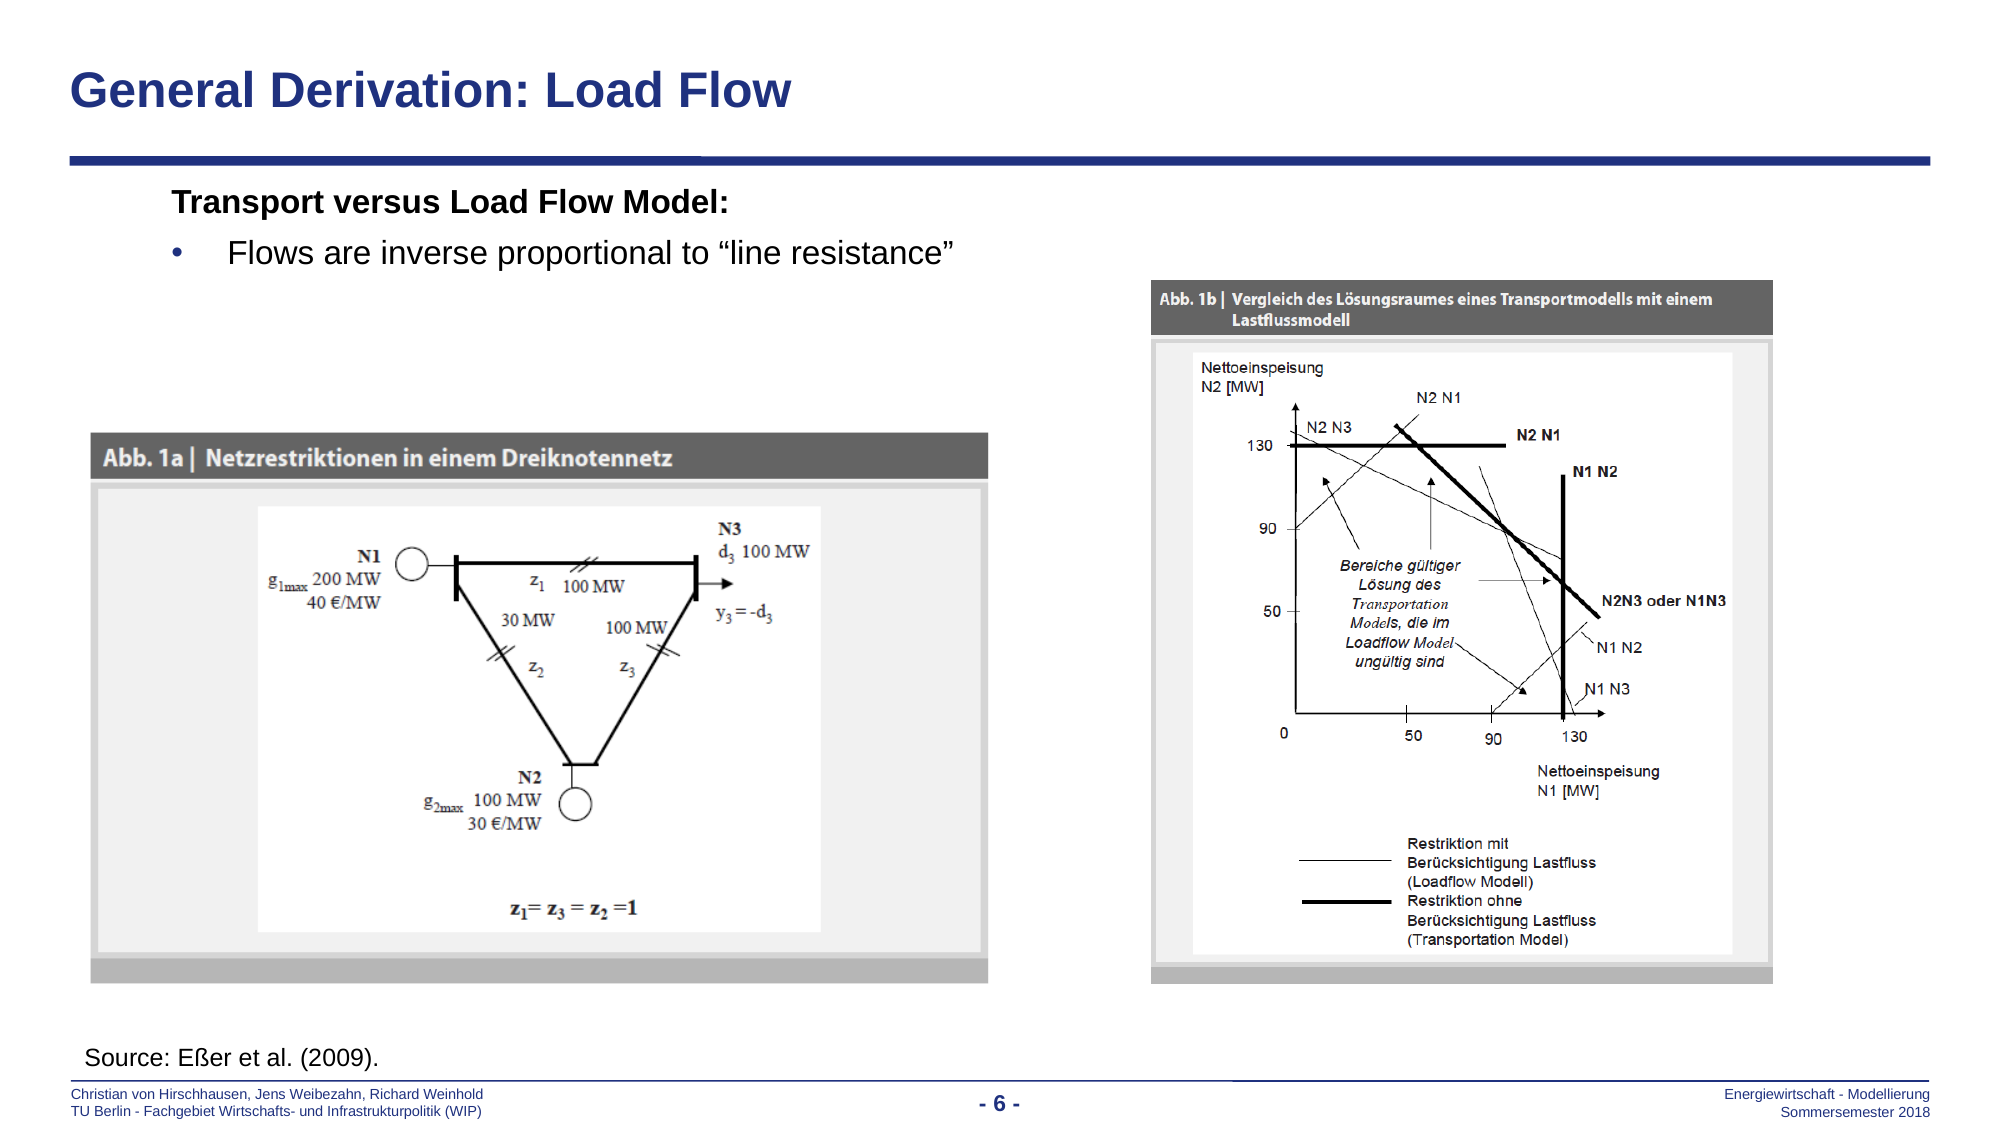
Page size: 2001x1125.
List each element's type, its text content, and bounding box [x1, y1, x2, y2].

picture [1148, 275, 1777, 986]
picture [87, 429, 992, 986]
text_box Source: Eßer et al. (2009). [69, 1034, 593, 1080]
title General Derivation: Load Flow [69, 24, 1931, 150]
list Transport versus Load Flow Model: Flows are inverse proportional to “line resistance” [171, 172, 1755, 430]
